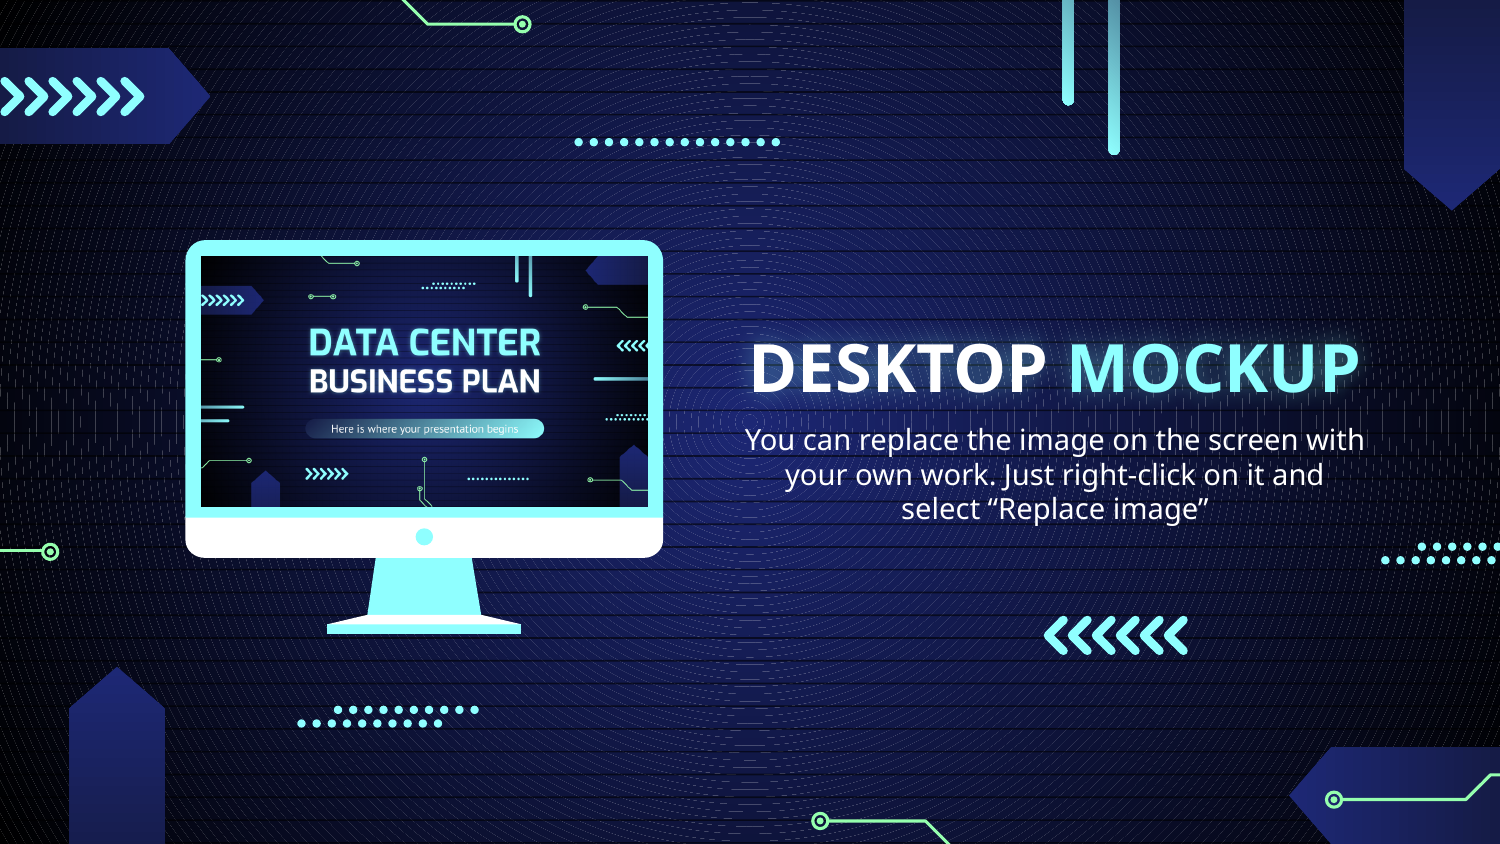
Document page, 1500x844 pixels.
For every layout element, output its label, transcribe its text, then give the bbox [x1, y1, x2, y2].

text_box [1380, 542, 1500, 565]
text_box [1042, 615, 1189, 656]
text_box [297, 705, 479, 728]
subtitle You can replace the image on the screen with your own work. Just right-click on it and select “Replace image” [727, 413, 1383, 534]
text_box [185, 239, 664, 634]
title DESKTOP MOCKUP [727, 319, 1383, 413]
picture [201, 255, 648, 508]
